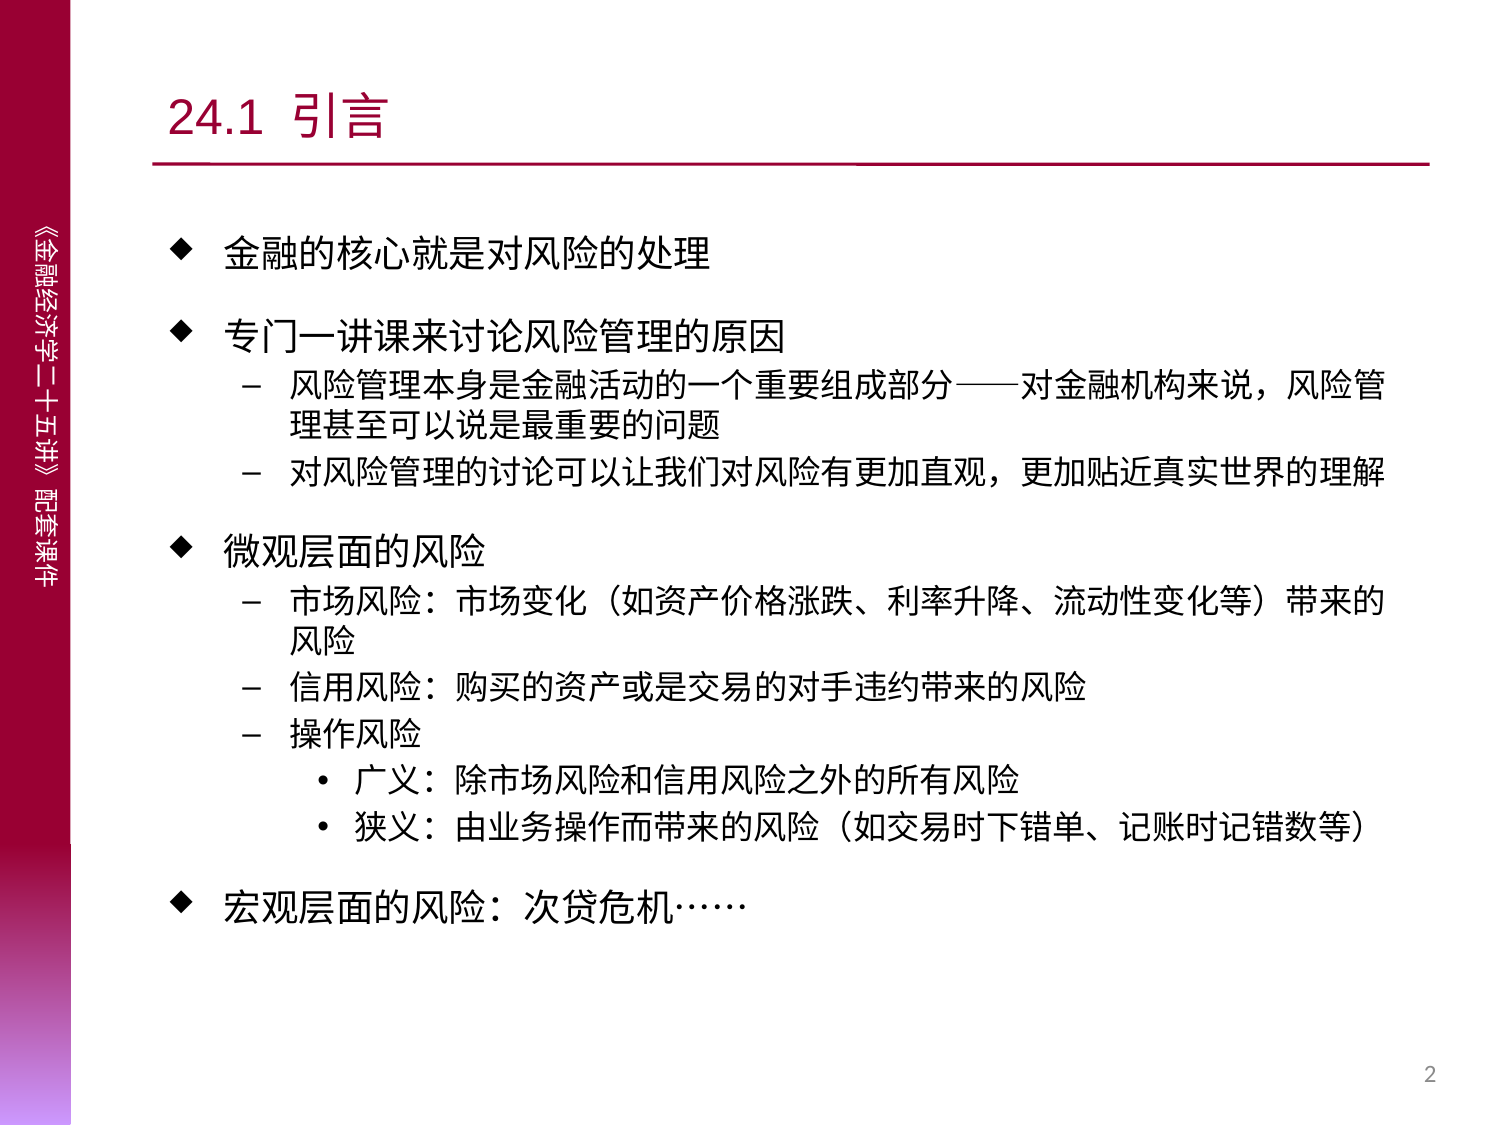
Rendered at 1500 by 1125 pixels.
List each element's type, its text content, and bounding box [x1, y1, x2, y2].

slide_number 2 [1101, 1042, 1452, 1103]
title 24.1 引言 [152, 0, 1426, 153]
list 金融的核心就是对风险的处理 专门一讲课来讨论风险管理的原因 风险管理本身是金融活动的一个重要组成部分——对金融机构来说，风险管理甚至可以说是最重要的问题 对风险管理的讨论可以让我们对风险有更加直观，更加贴近真实世界的理解 微观层面的风险 市场风险：市场变化（如资产价格涨跌、利率升降、流动性变化等）带来的风险 信用风险：购买的资产或是交易的对手违约带来的风险 操作风险 广义：除市场风险和信用风险之外的所有风险 狭义：由业务操作而带来的风险（如交易时下错单、记账时记错数等） 宏观层面的风险：次贷危机…… [152, 222, 1430, 997]
